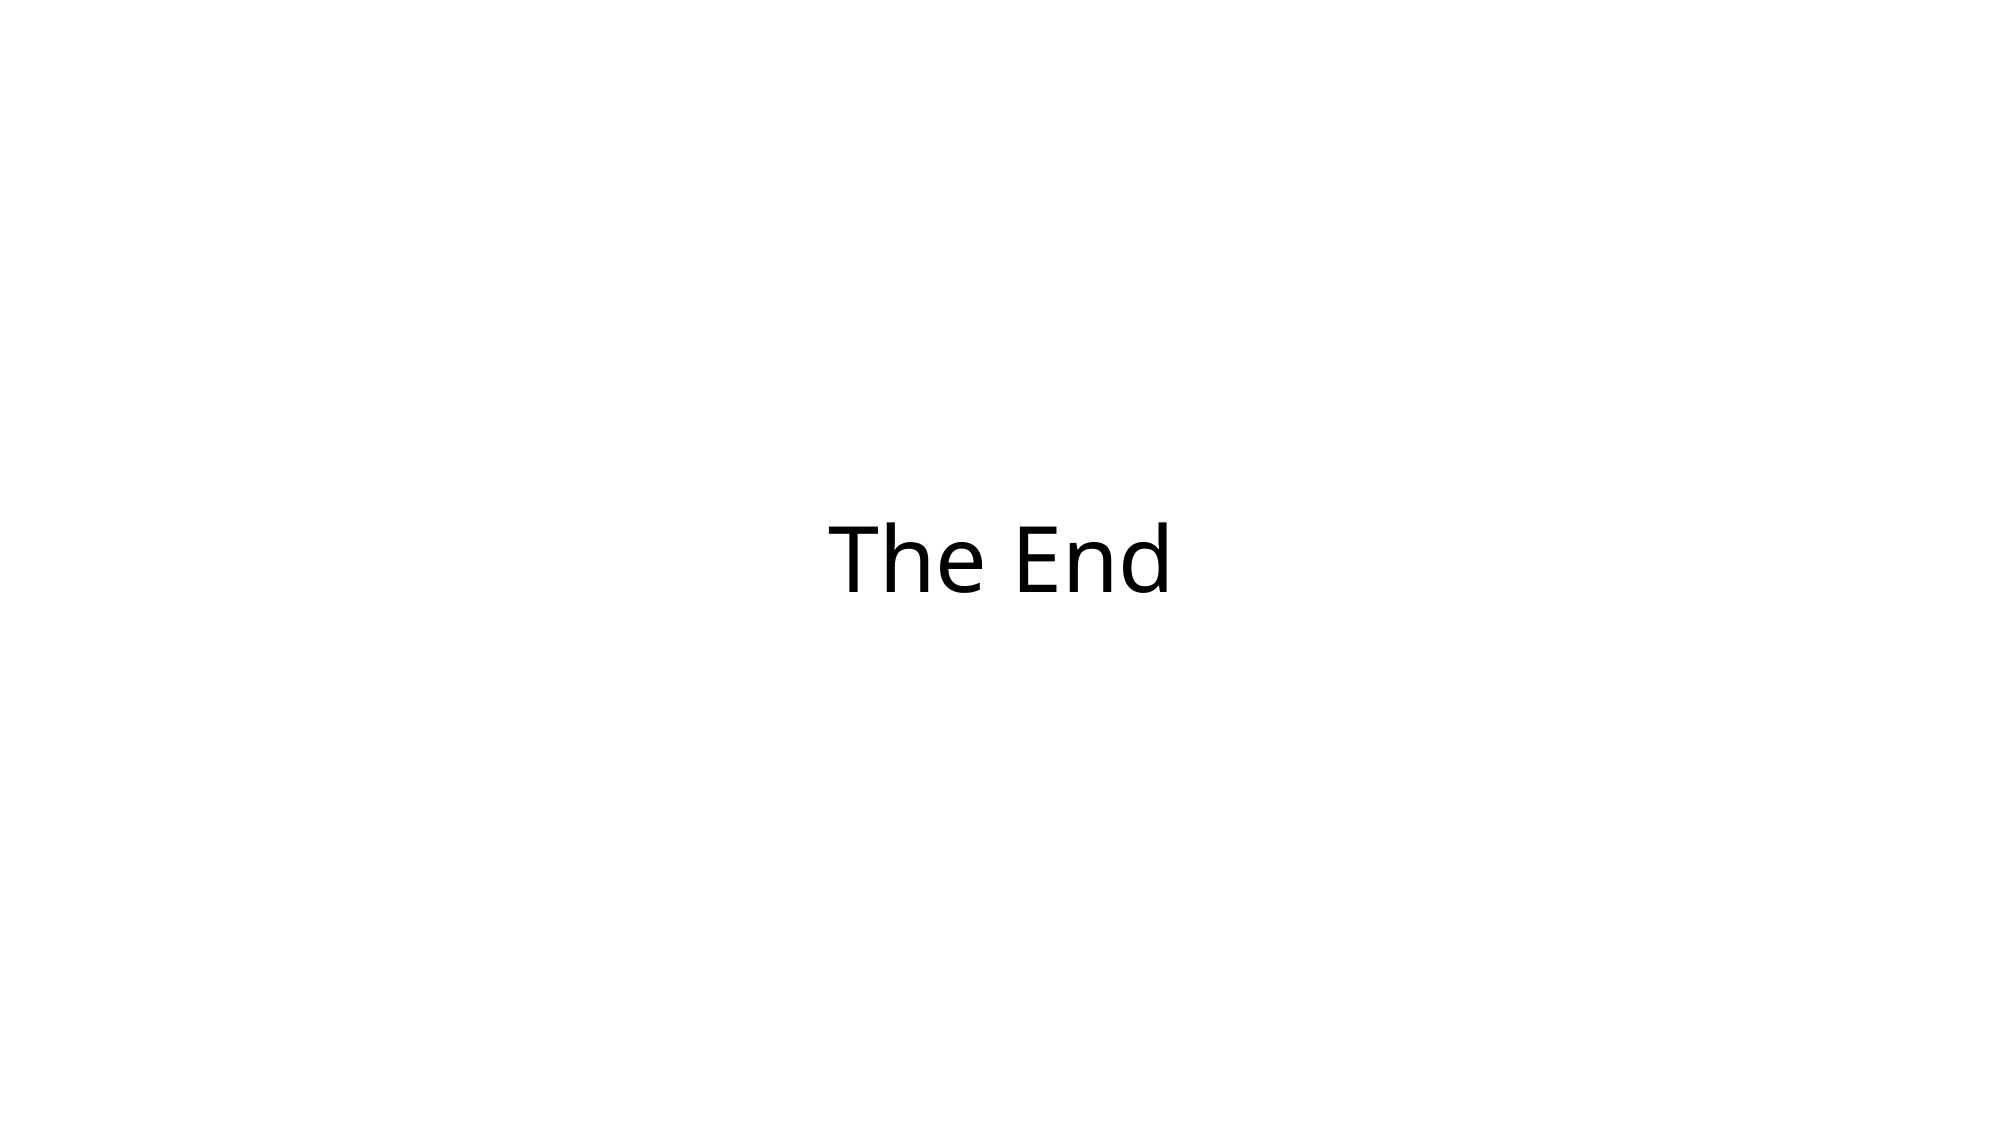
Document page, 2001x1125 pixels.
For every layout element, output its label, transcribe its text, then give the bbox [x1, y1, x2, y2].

title The End [820, 453, 1386, 672]
